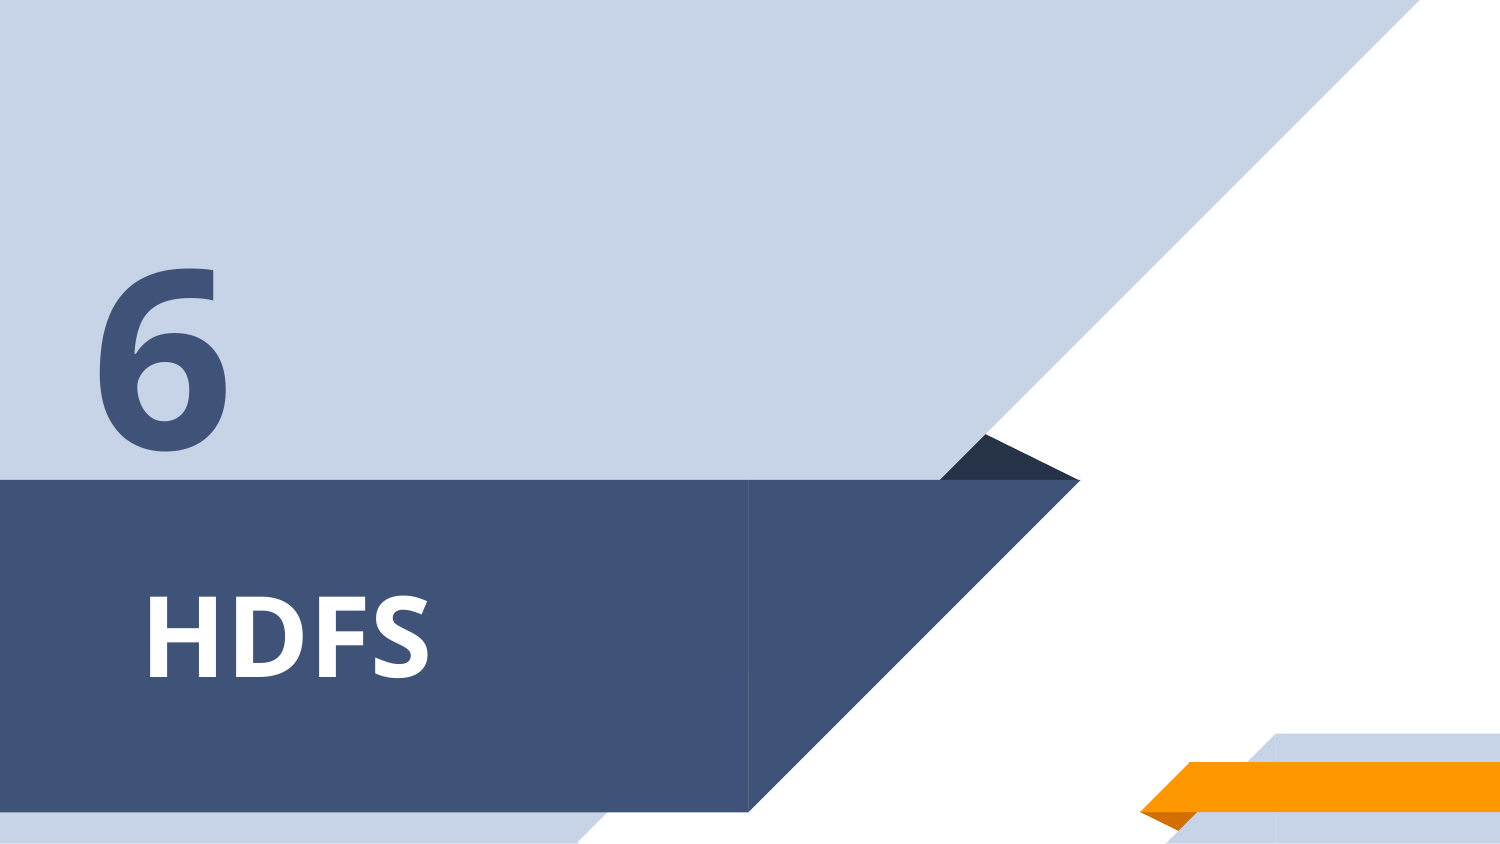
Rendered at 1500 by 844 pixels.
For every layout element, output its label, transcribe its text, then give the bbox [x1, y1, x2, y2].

title HDFS [125, 609, 949, 800]
slide_number [1249, 760, 1494, 813]
text_box 6 [76, 0, 434, 515]
